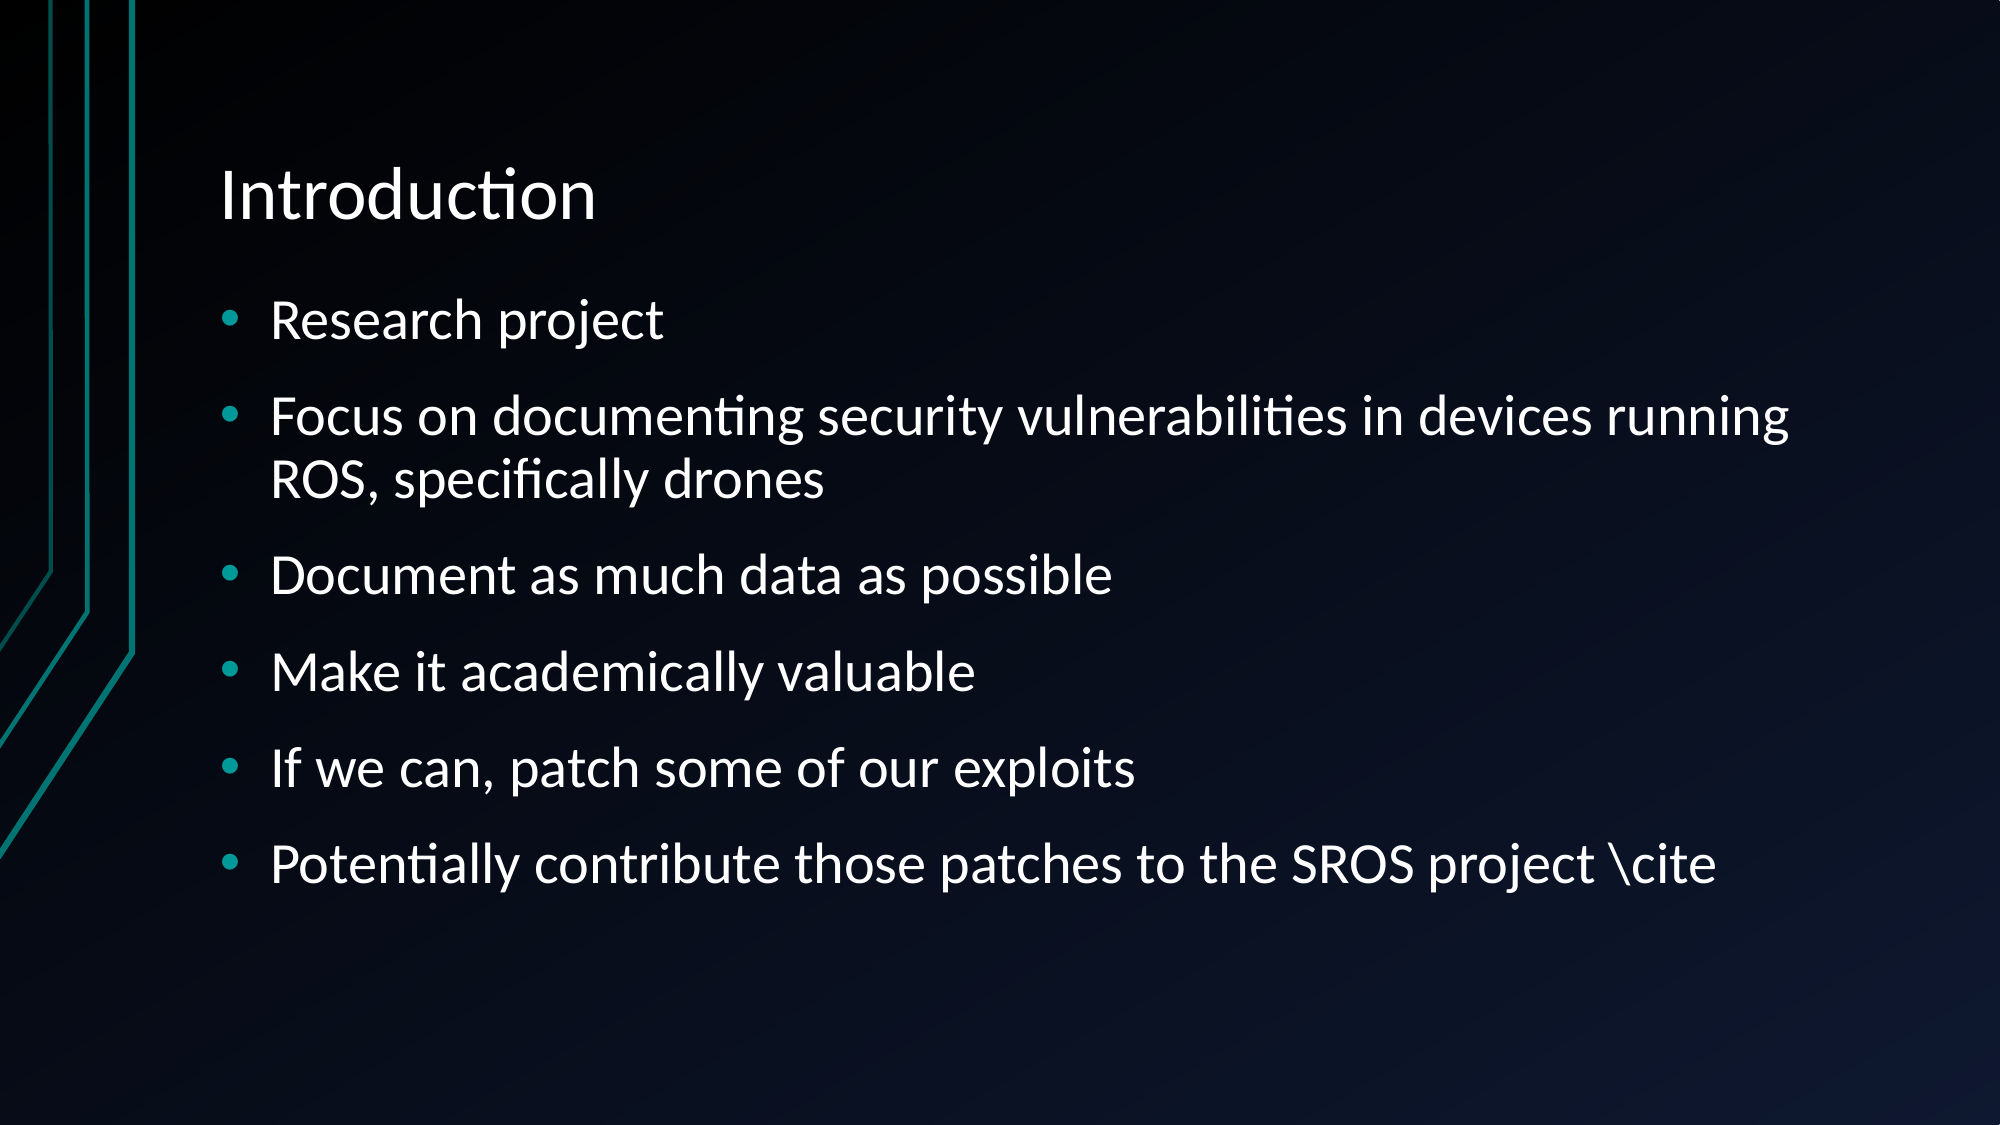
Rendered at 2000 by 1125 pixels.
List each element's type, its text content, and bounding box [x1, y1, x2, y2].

title Introduction [199, 45, 1900, 246]
list Research project Focus on documenting security vulnerabilities in devices running ROS, specifically drones Document as much data as possible Make it academically valuable If we can, patch some of our exploits Potentially contribute those patches to the SROS project \cite [199, 279, 1900, 1012]
